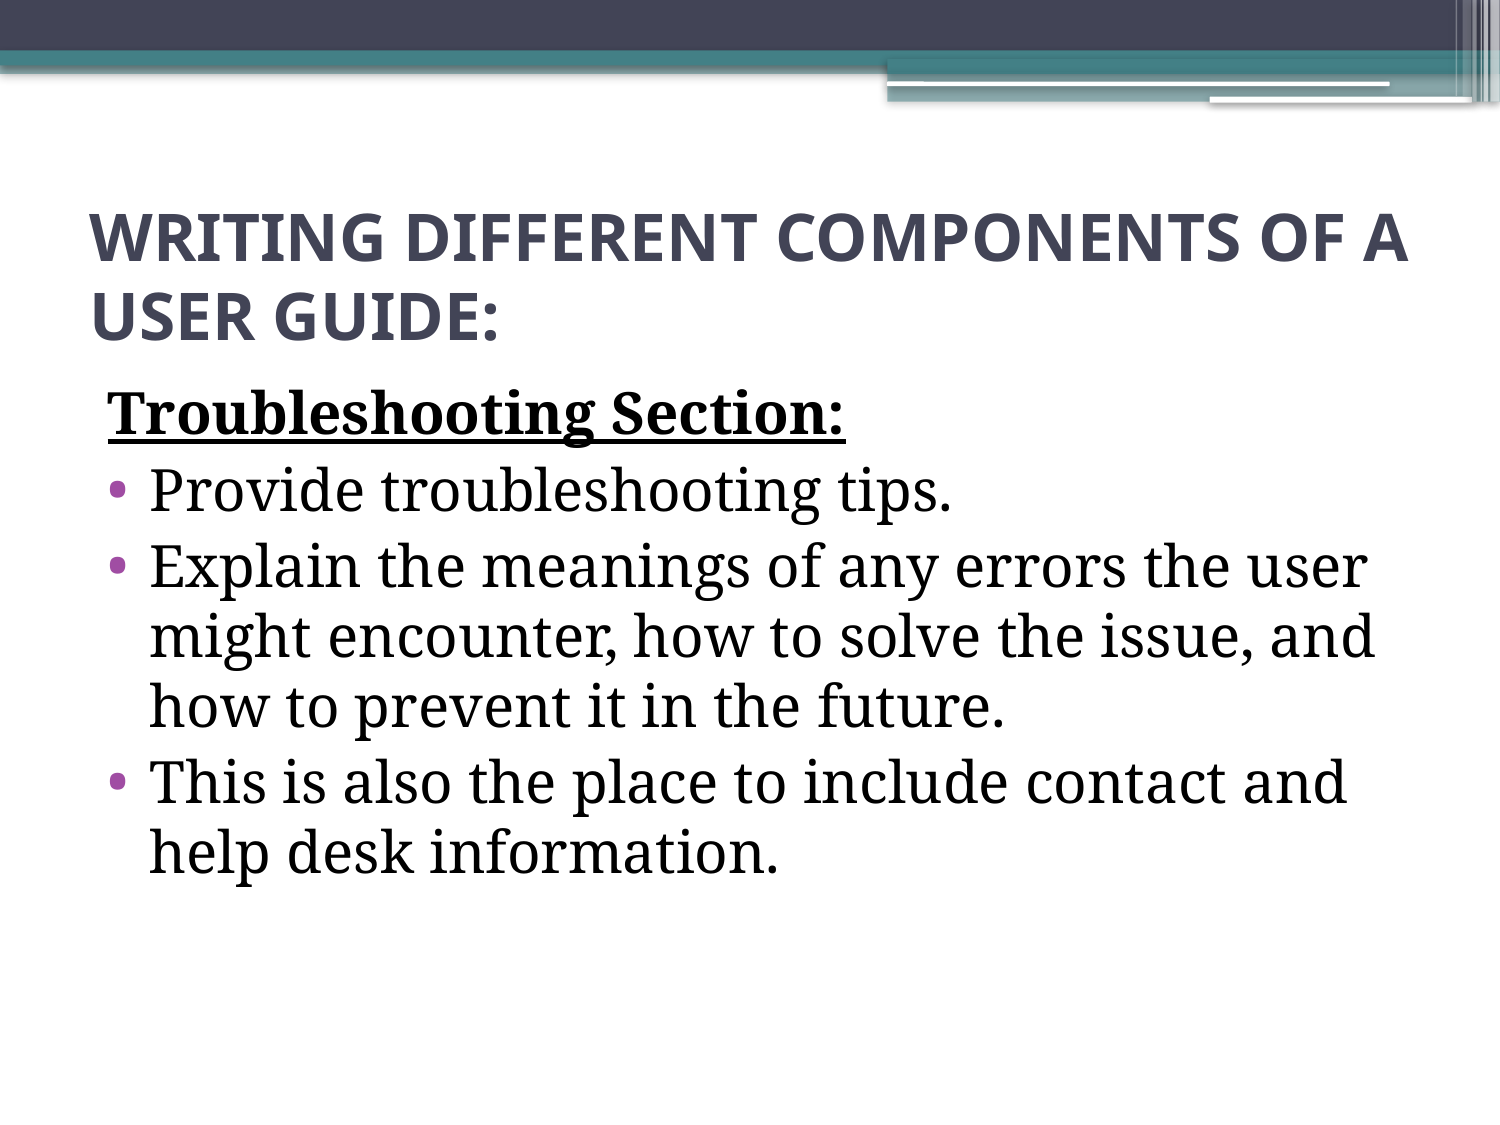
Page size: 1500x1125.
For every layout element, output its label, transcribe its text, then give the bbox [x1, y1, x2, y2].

title WRITING DIFFERENT COMPONENTS OF A USER GUIDE: [75, 187, 1425, 363]
list Troubleshooting Section: Provide troubleshooting tips. Explain the meanings of any errors the user might encounter, how to solve the issue, and how to prevent it in the future. This is also the place to include contact and help desk information. [75, 368, 1425, 1079]
